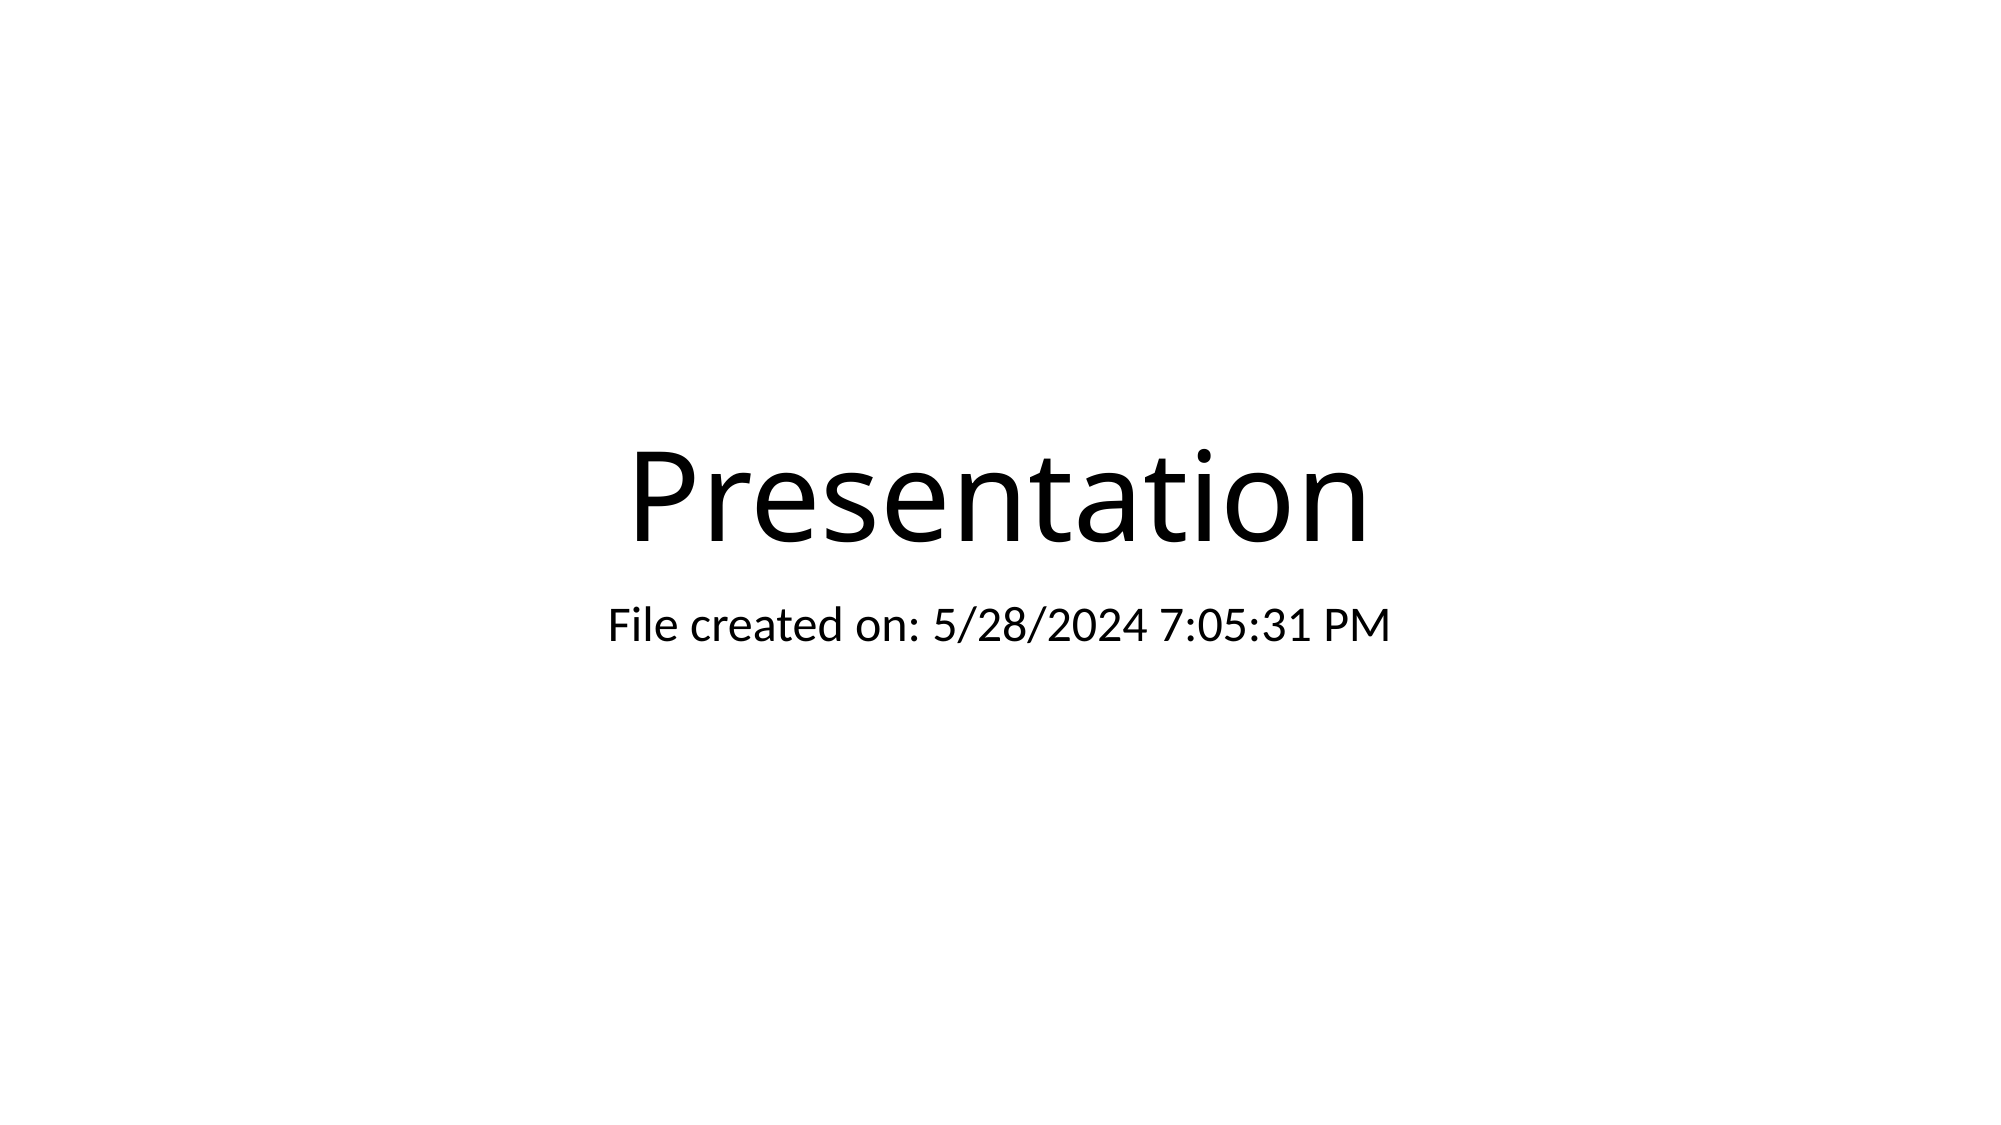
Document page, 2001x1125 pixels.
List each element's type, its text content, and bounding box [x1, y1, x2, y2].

subtitle File created on: 5/28/2024 7:05:31 PM [249, 590, 1750, 863]
title Presentation [249, 184, 1750, 576]
